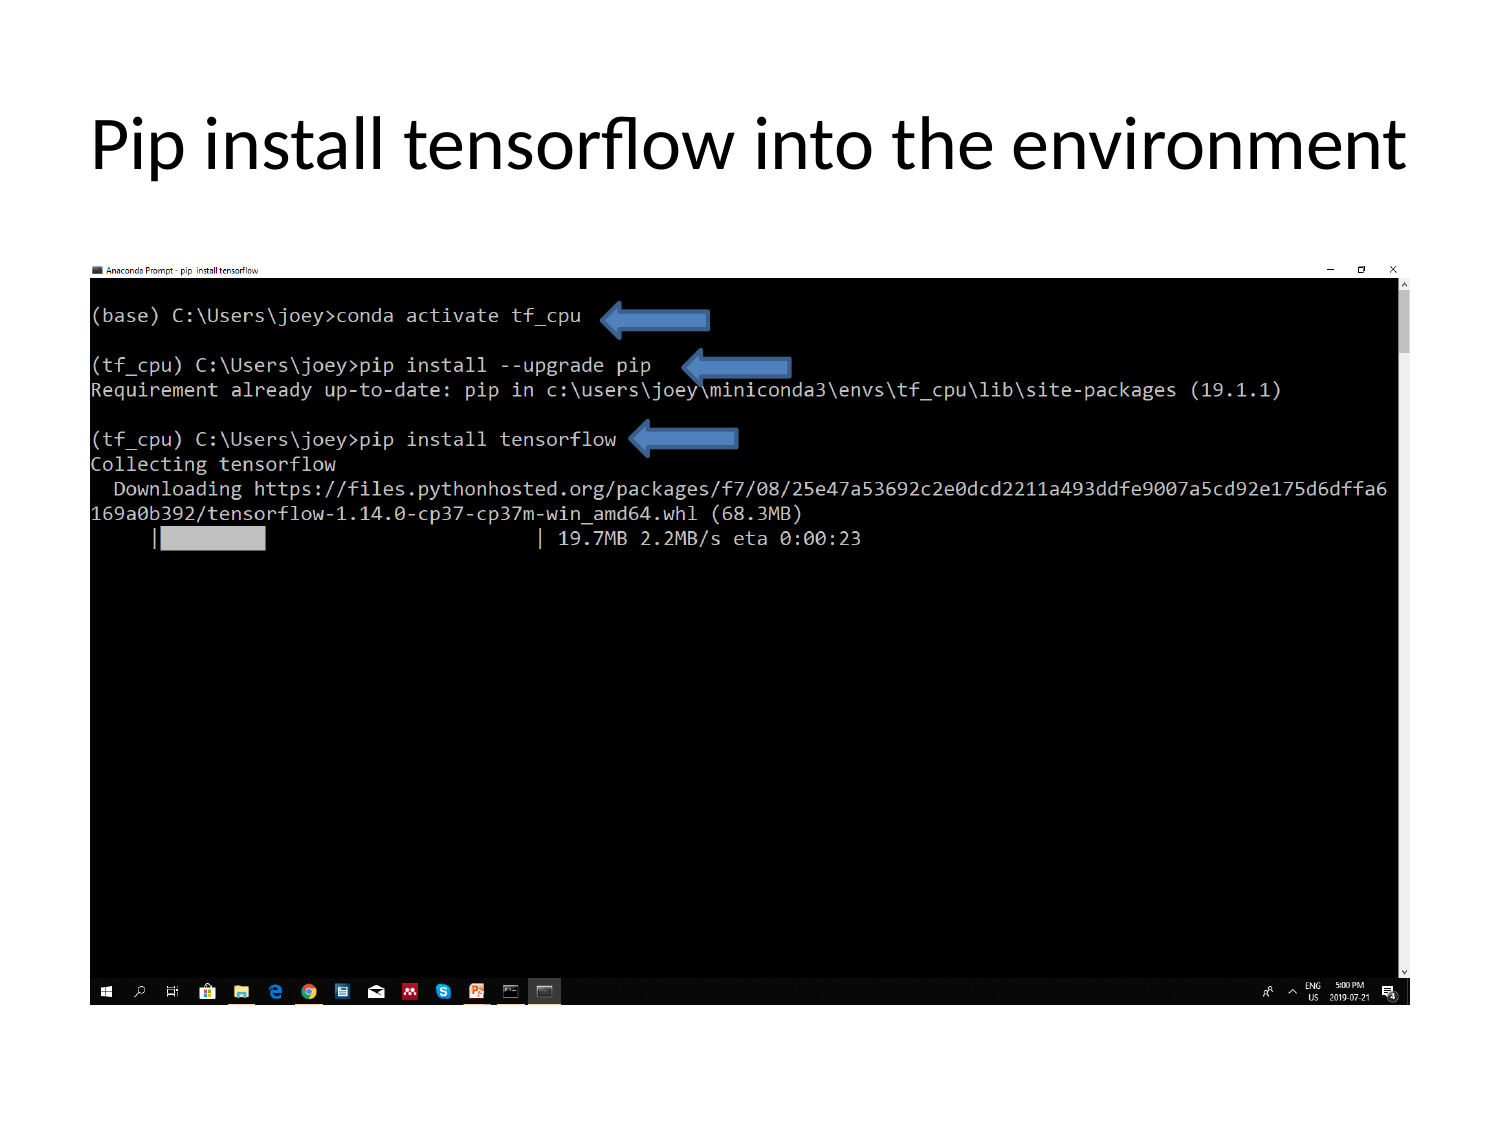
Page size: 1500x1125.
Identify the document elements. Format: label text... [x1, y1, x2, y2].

title Pip install tensorflow into the environment [75, 45, 1425, 233]
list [89, 262, 1411, 1006]
